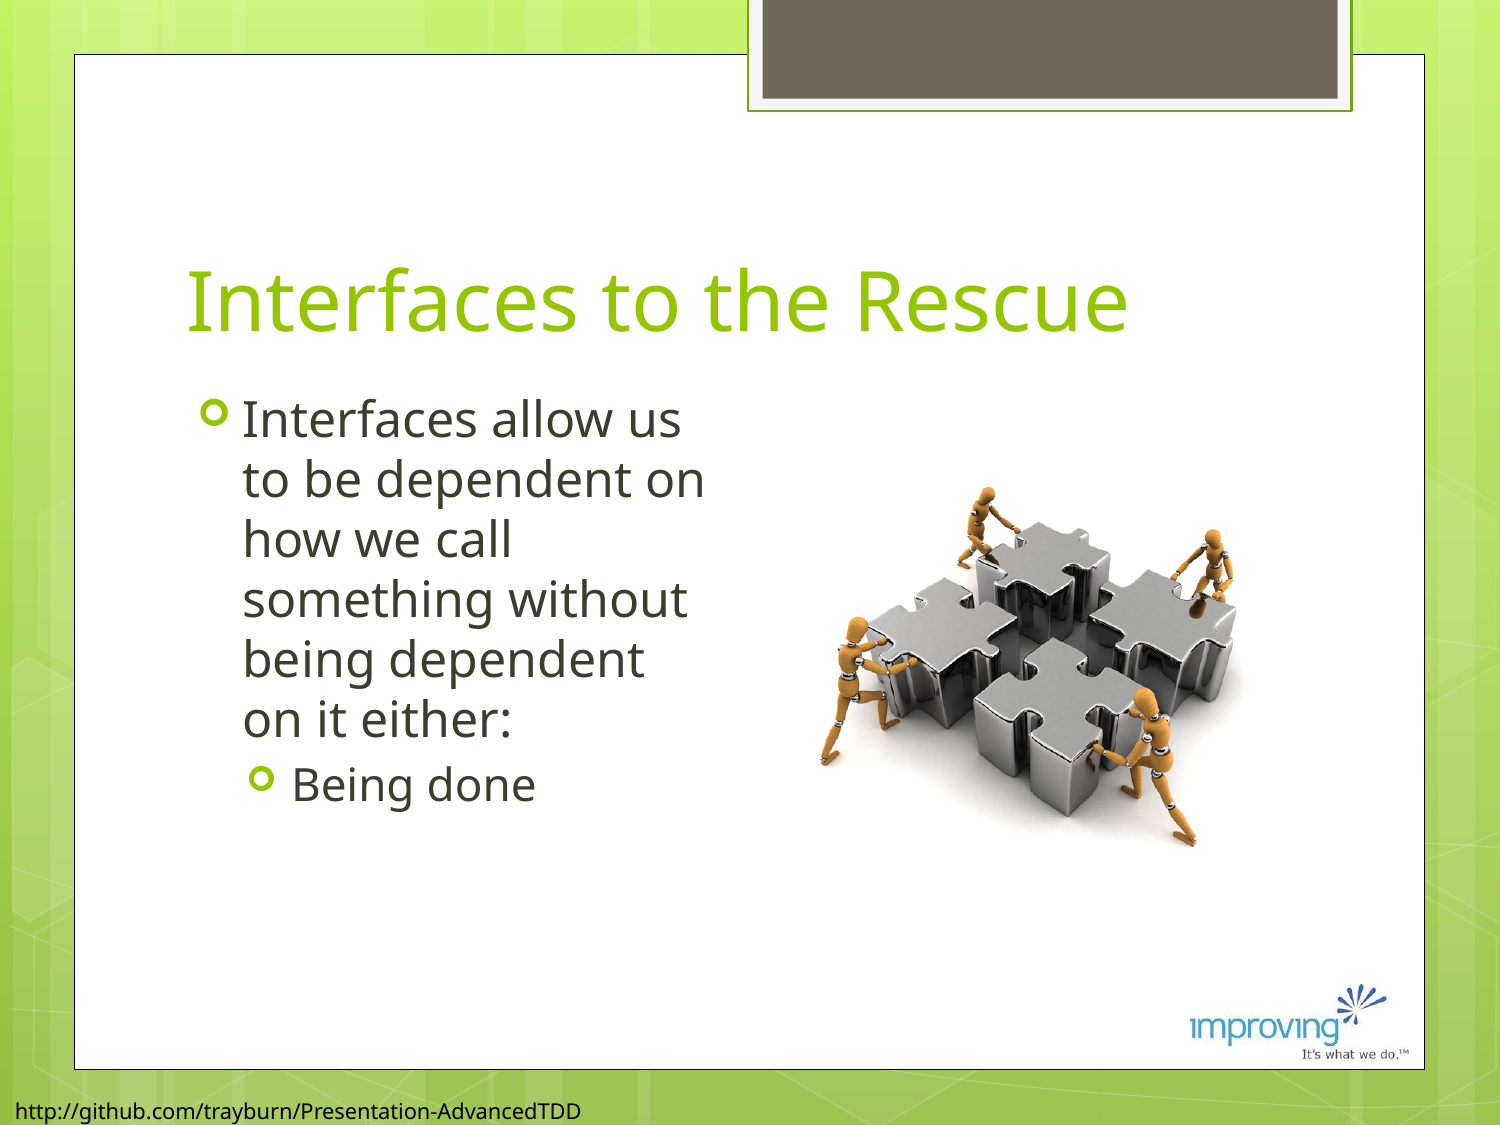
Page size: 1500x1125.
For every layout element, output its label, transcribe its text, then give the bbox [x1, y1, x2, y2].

title Interfaces to the Rescue [171, 168, 1324, 357]
picture [1190, 984, 1413, 1065]
list Interfaces allow us to be dependent on how we call something without being dependent on it either: Being done [171, 379, 732, 953]
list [761, 416, 1324, 916]
